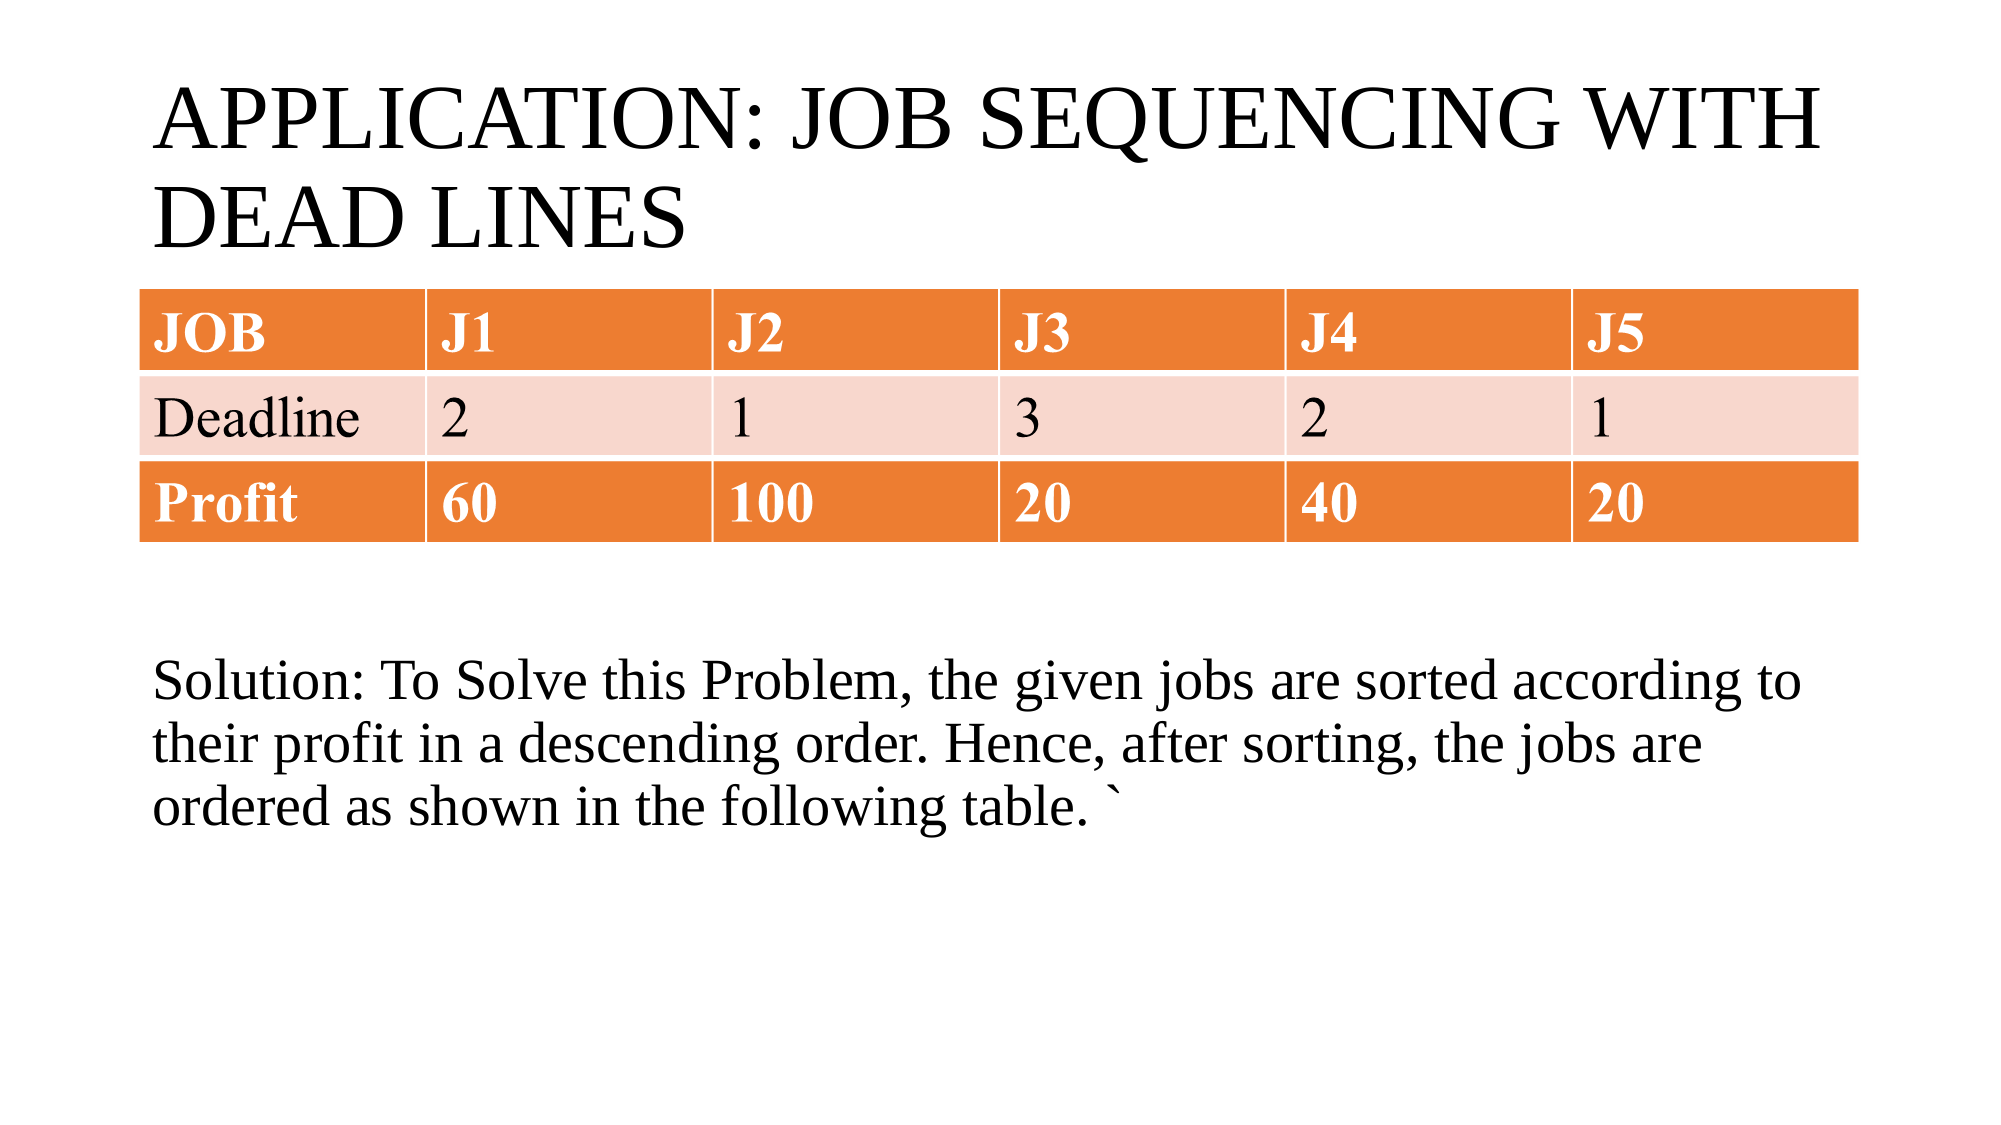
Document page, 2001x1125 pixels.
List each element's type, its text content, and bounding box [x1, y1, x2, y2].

list Solution: To Solve this Problem, the given jobs are sorted according to their profit in a descending order. Hence, after sorting, the jobs are ordered as shown in the following table. ` [137, 571, 1863, 1014]
title APPLICATION: JOB SEQUENCING WITH DEAD LINES [137, 59, 1863, 277]
picture [137, 277, 1863, 571]
